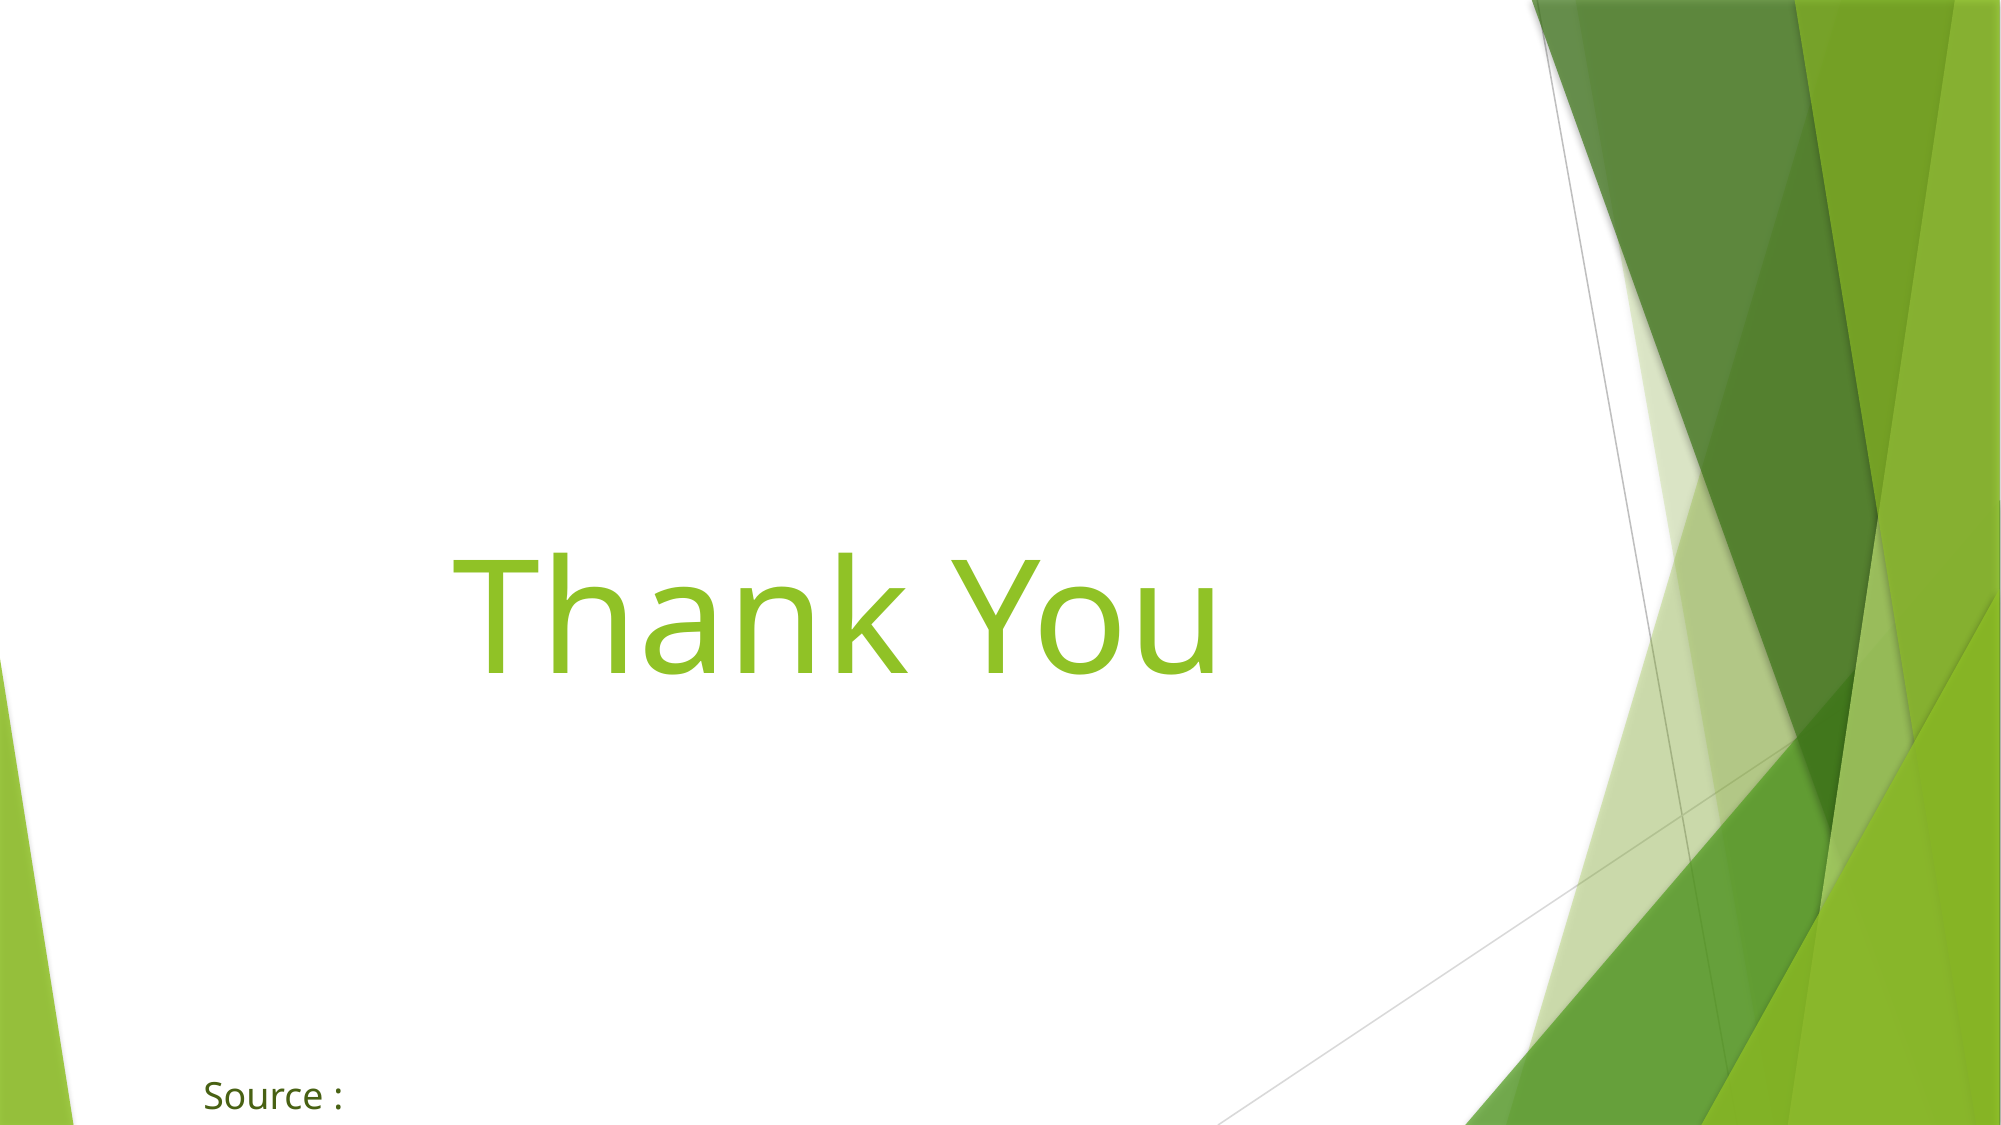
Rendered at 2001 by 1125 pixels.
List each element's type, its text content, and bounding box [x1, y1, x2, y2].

title Thank You [437, 507, 1247, 725]
text_box Source : https://github.com/wasitshafi/JMI-MCA/tree/master/II-sem/SAD [188, 1064, 1496, 1125]
